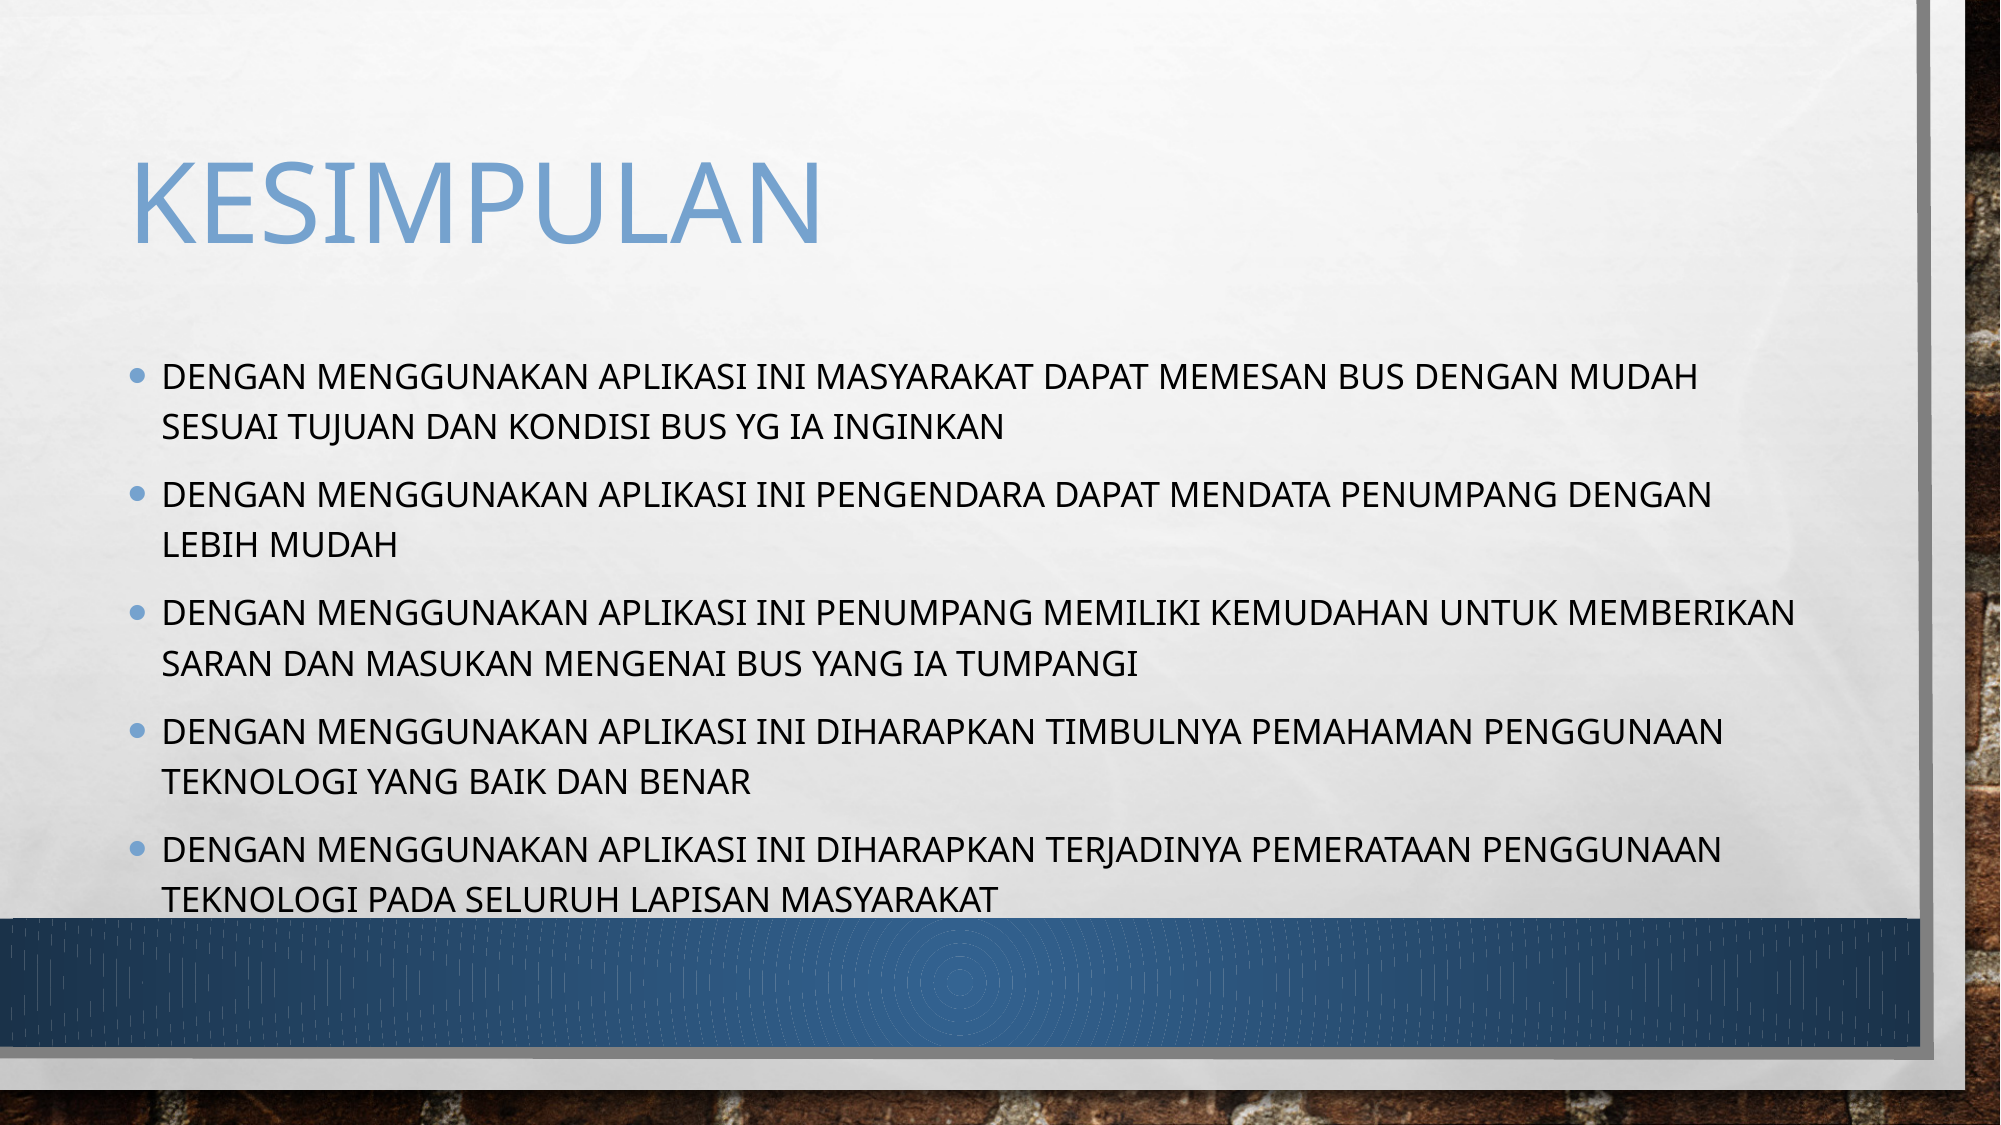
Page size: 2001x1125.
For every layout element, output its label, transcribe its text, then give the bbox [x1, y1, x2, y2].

list Dengan menggunakan aplikasi ini masyarakat dapat memesan bus dengan mudah sesuai tujuan dan kondisi bus yg ia inginkan Dengan menggunakan aplikasi ini pengendara dapat mendata penumpang dengan lebih mudah Dengan menggunakan aplikasi ini penumpang memiliki kemudahan untuk memberikan saran dan masukan mengenai bus yang ia tumpangi Dengan menggunakan aplikasi ini diharapkan timbulnya pemahaman penggunaan teknologi yang baik dan benar Dengan menggunakan aplikasi ini diharapkan terjadinya pemerataan penggunaan teknologi pada seluruh lapisan masyarakat [112, 338, 1818, 932]
picture [0, 0, 2000, 1125]
title KESIMPULAN [112, 112, 1818, 302]
